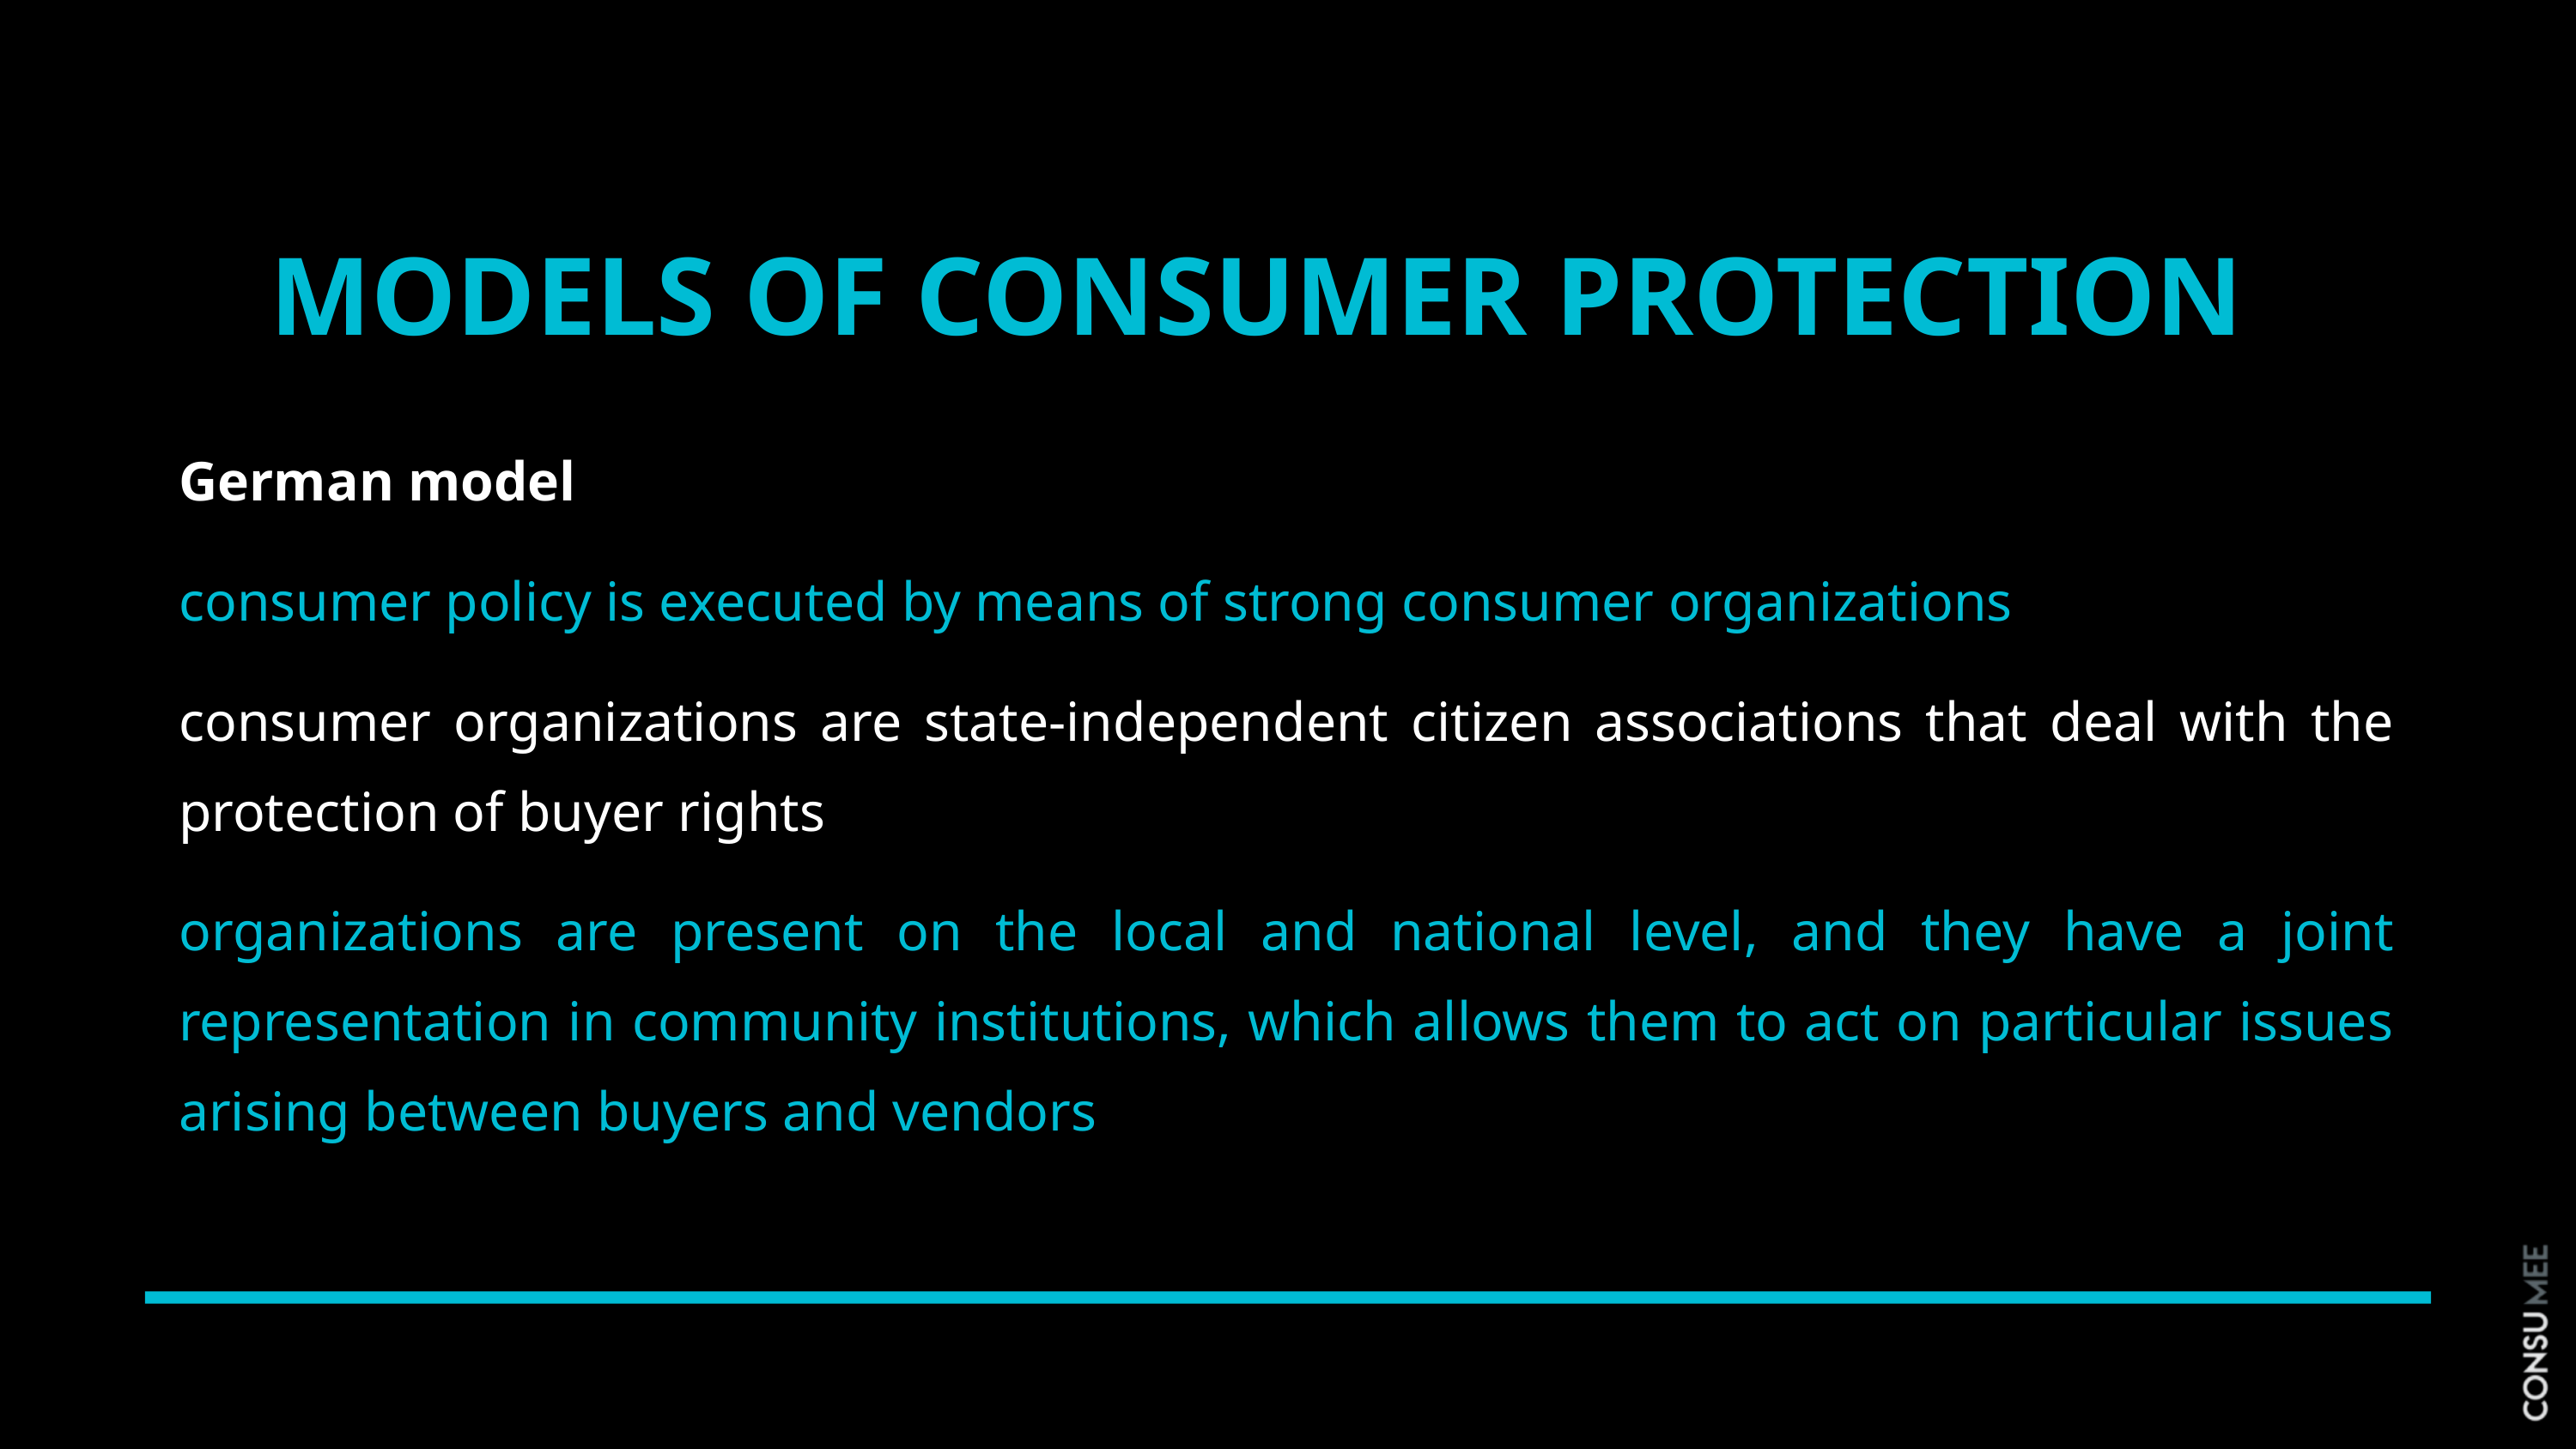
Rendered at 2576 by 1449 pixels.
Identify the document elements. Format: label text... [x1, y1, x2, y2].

picture [2409, 1196, 2576, 1448]
text_box [144, 1291, 2404, 1304]
text_box MODELS OF CONSUMER PROTECTION [110, 187, 2432, 325]
text_box German model consumer policy is executed by means of strong consumer organizations consumer organizations are state-independent citizen associations that deal with the protection of buyer rights organizations are present on the local and national level, and they have a joint representation in community institutions, which allows them to act on particular issues arising between buyers and vendors selling products in large shopping facilities; [179, 421, 2397, 1266]
